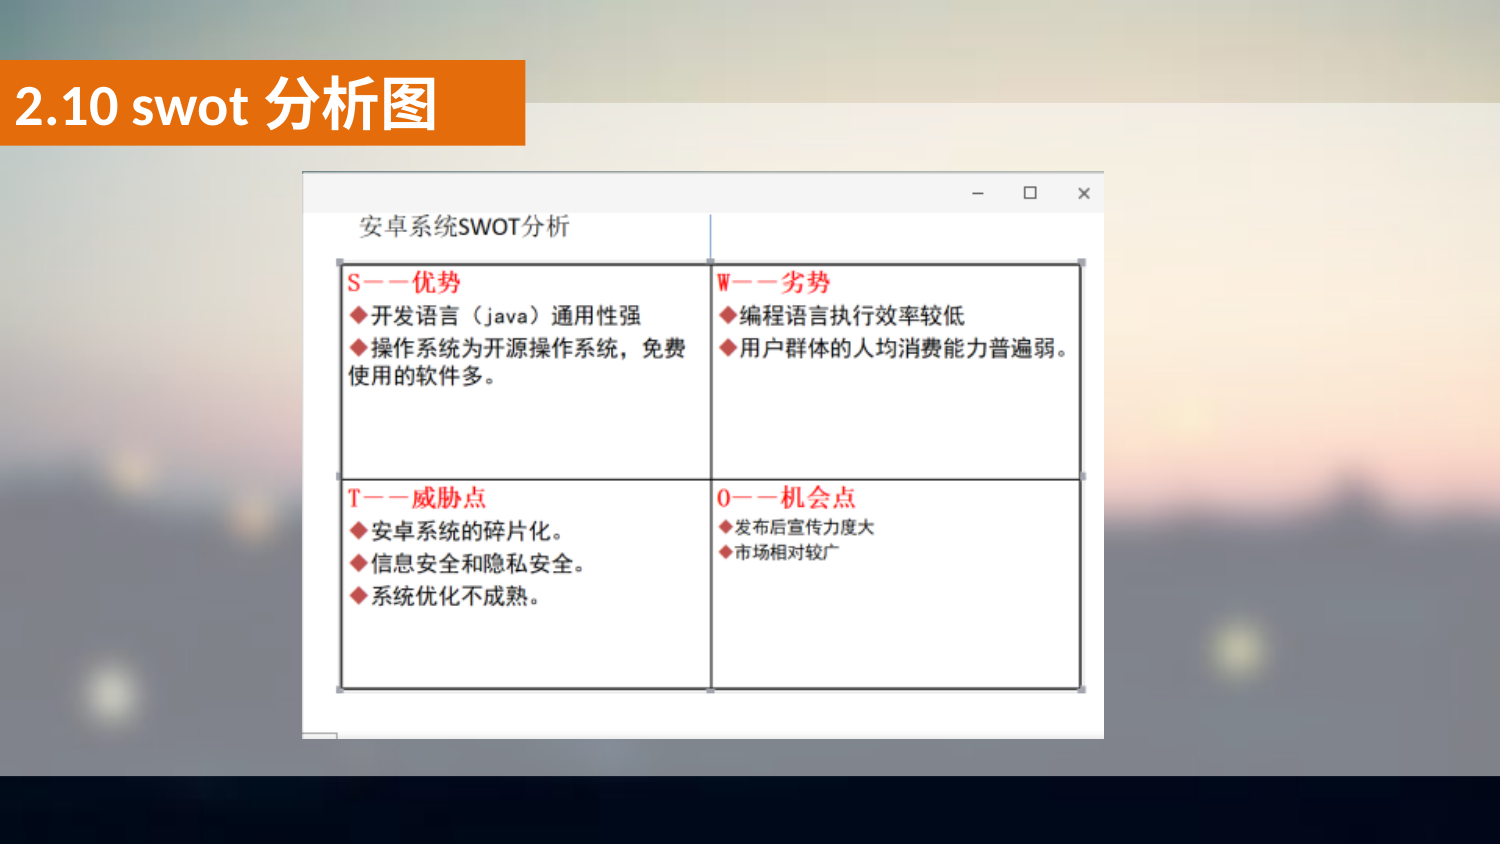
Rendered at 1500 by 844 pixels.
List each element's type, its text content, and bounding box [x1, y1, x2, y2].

picture [0, 0, 1500, 102]
picture [0, 777, 1500, 844]
text_box 2.10 swot分析图 [0, 60, 526, 145]
picture [302, 171, 1105, 739]
